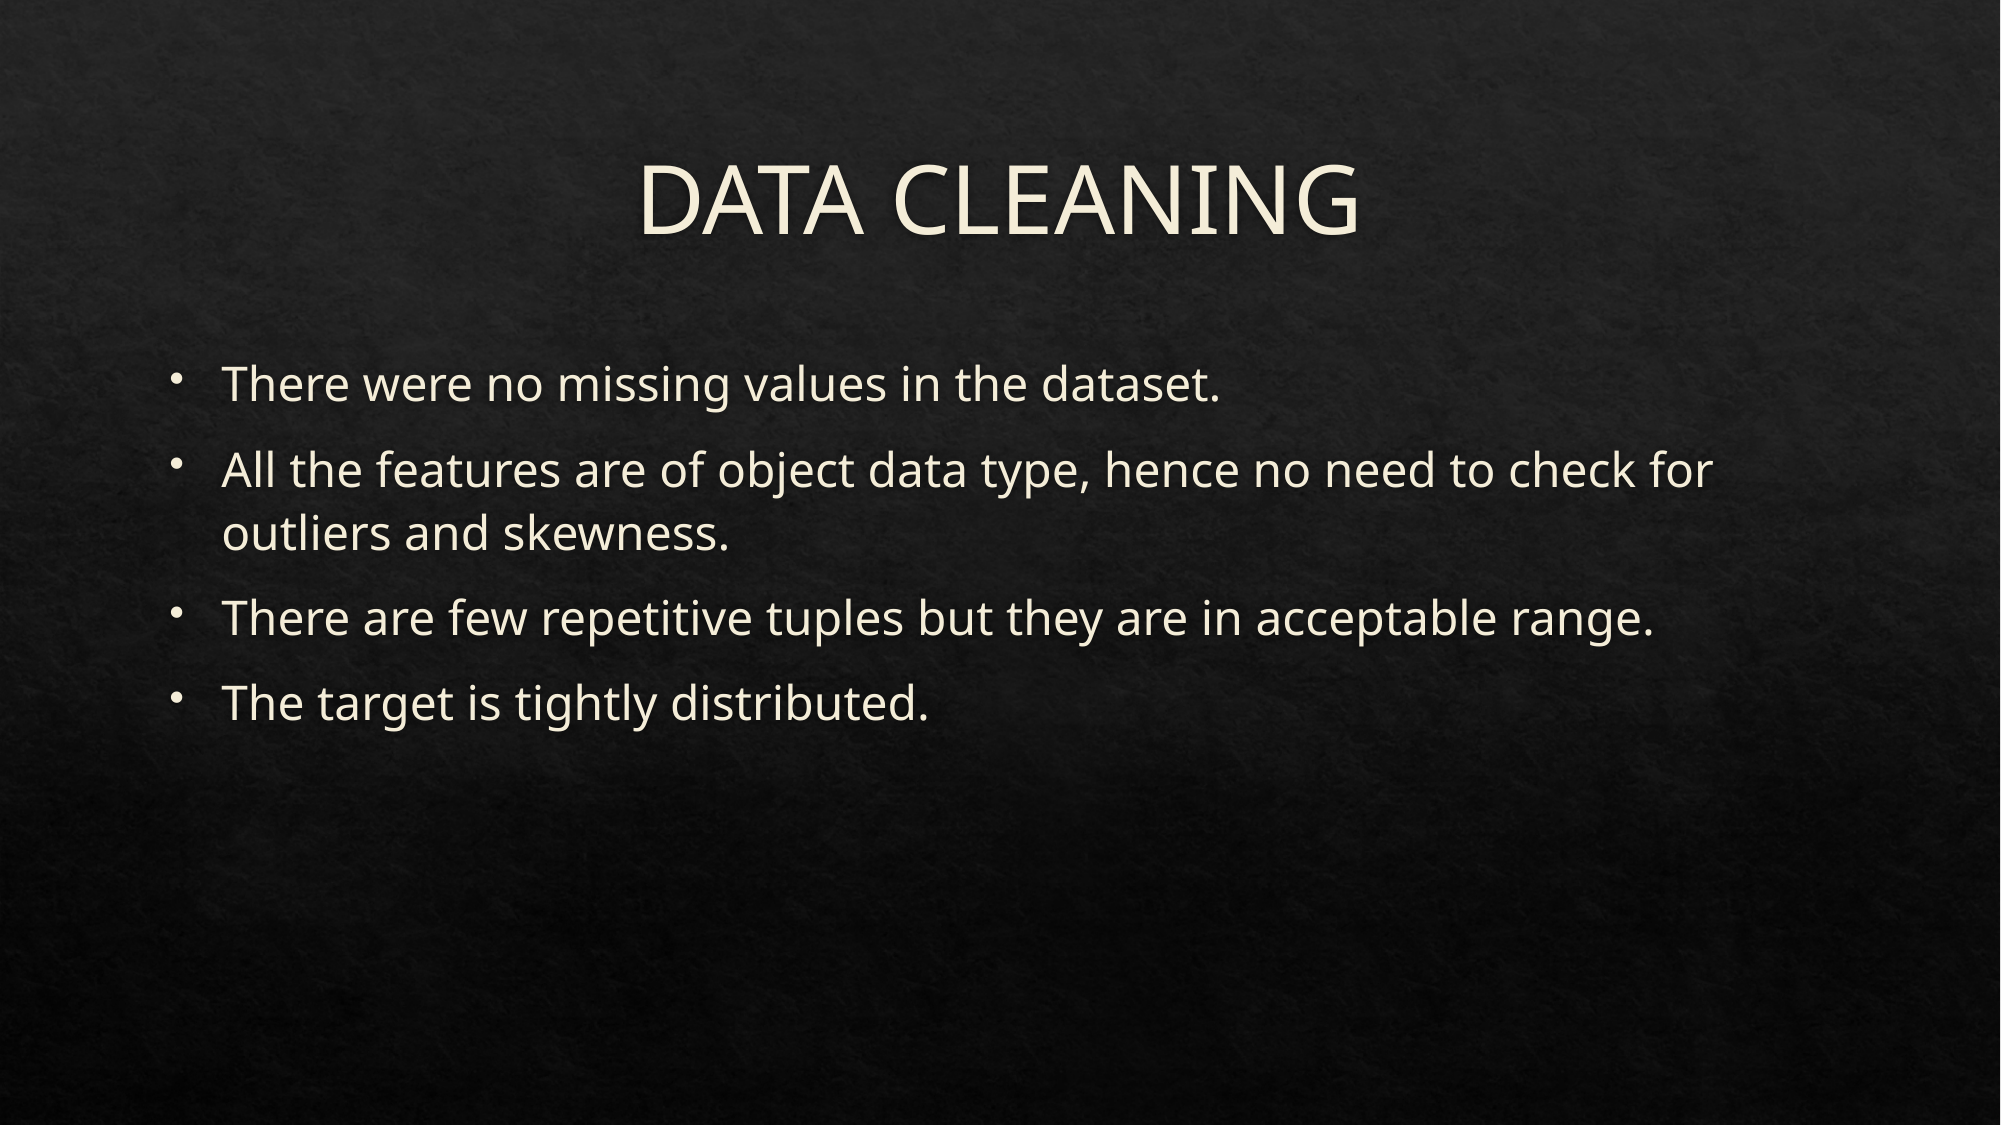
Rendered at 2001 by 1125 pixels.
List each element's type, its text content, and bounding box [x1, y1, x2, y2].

title DATA CLEANING [149, 99, 1849, 307]
list There were no missing values in the dataset. All the features are of object data type, hence no need to check for outliers and skewness. There are few repetitive tuples but they are in acceptable range. The target is tightly distributed. [149, 340, 1849, 950]
